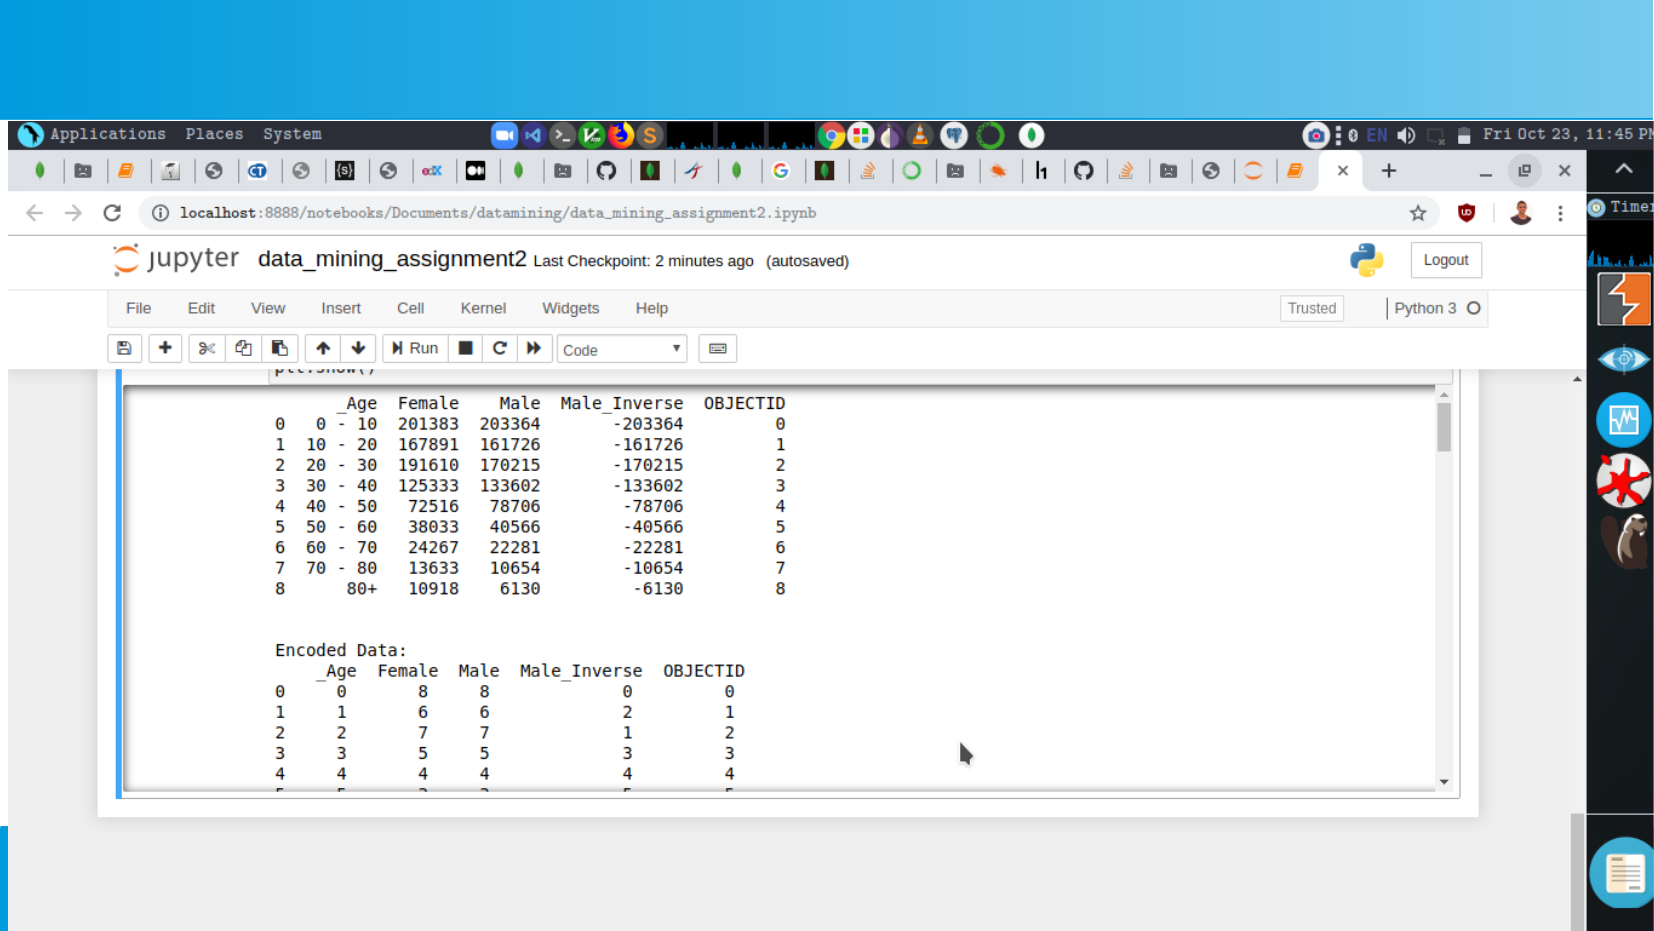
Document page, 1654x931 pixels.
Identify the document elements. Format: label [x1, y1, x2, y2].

picture [8, 120, 1654, 931]
